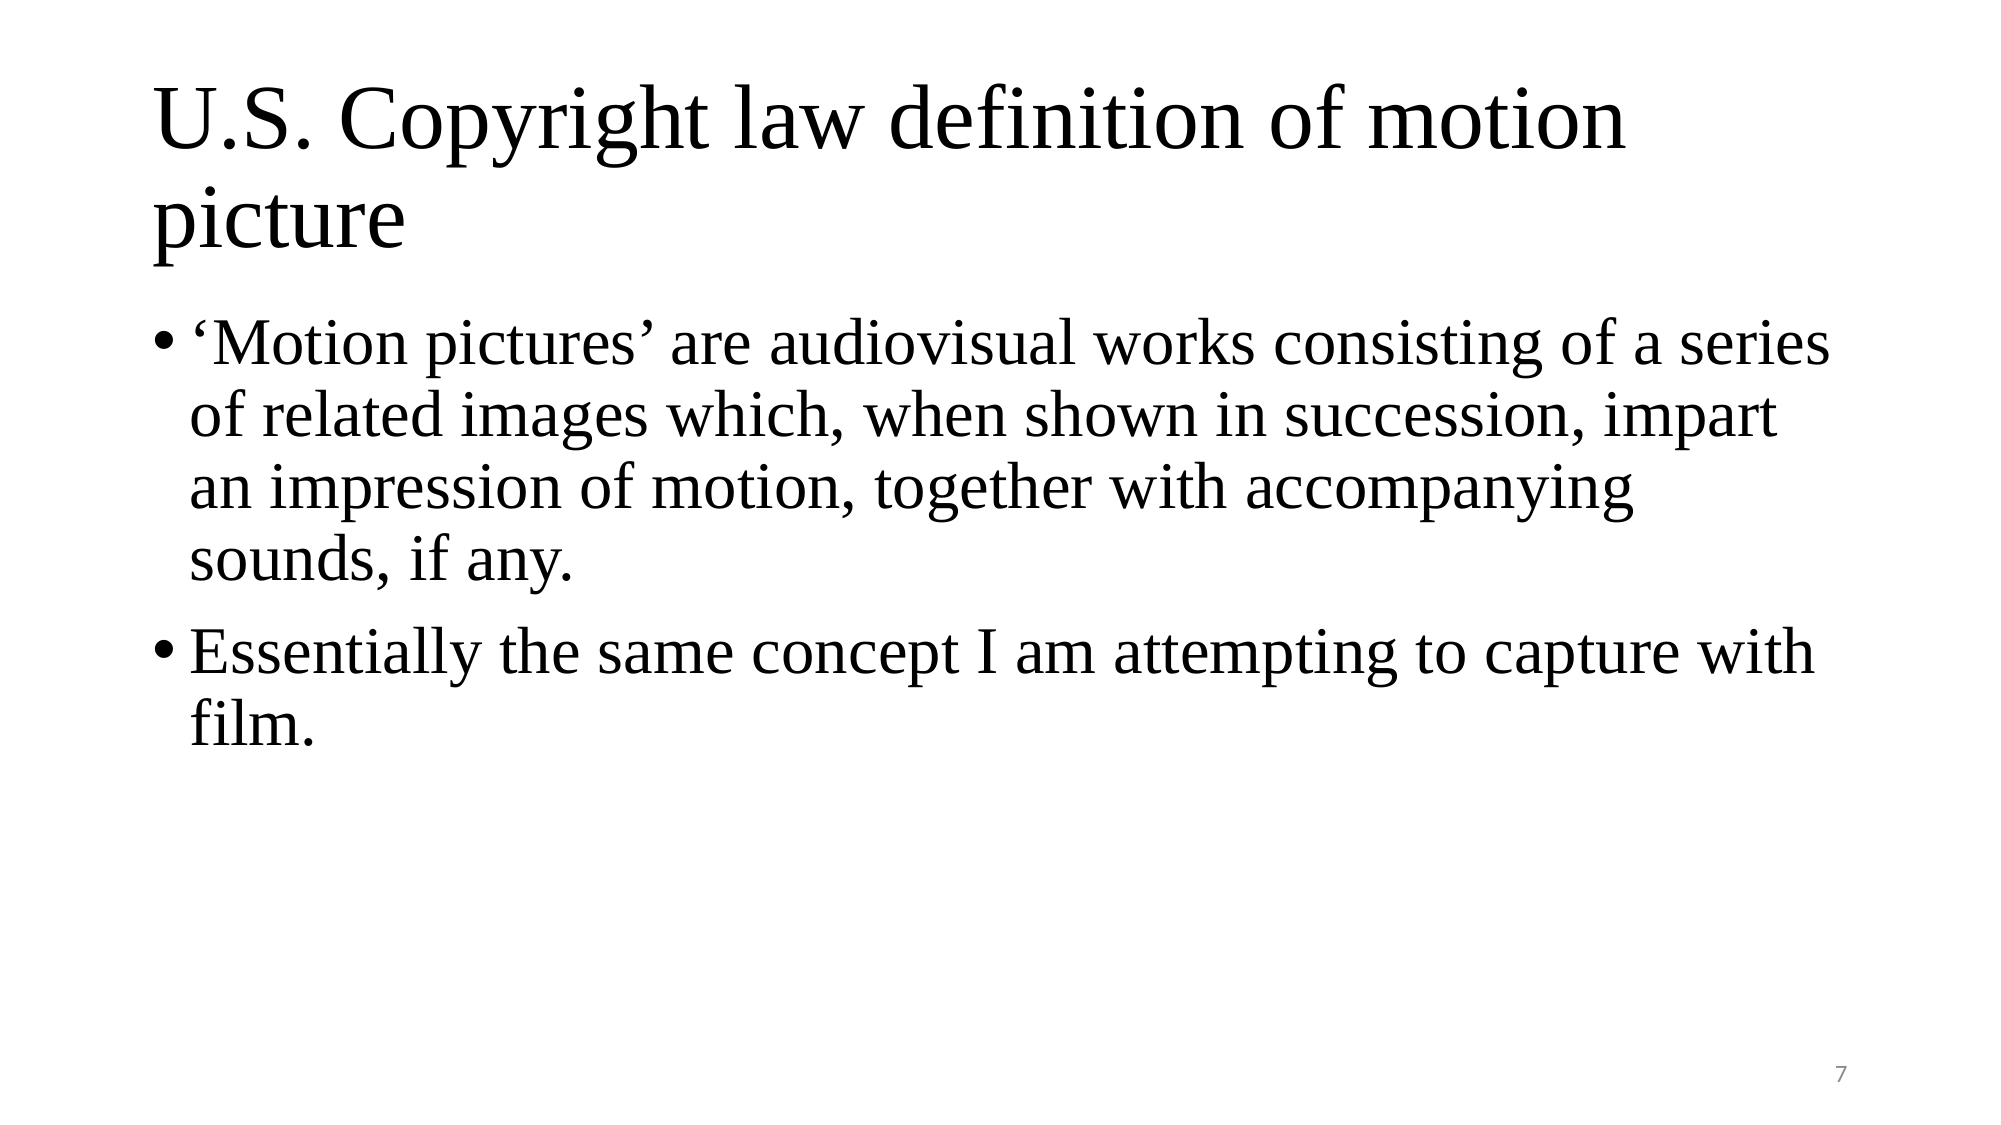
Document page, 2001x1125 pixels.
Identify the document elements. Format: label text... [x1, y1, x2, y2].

slide_number 7 [1412, 1042, 1863, 1103]
title U.S. Copyright law definition of motion picture [137, 59, 1863, 278]
list ‘Motion pictures’ are audiovisual works consisting of a series of related images which, when shown in succession, impart an impression of motion, together with accompanying sounds, if any. Essentially the same concept I am attempting to capture with film. [137, 299, 1863, 1014]
